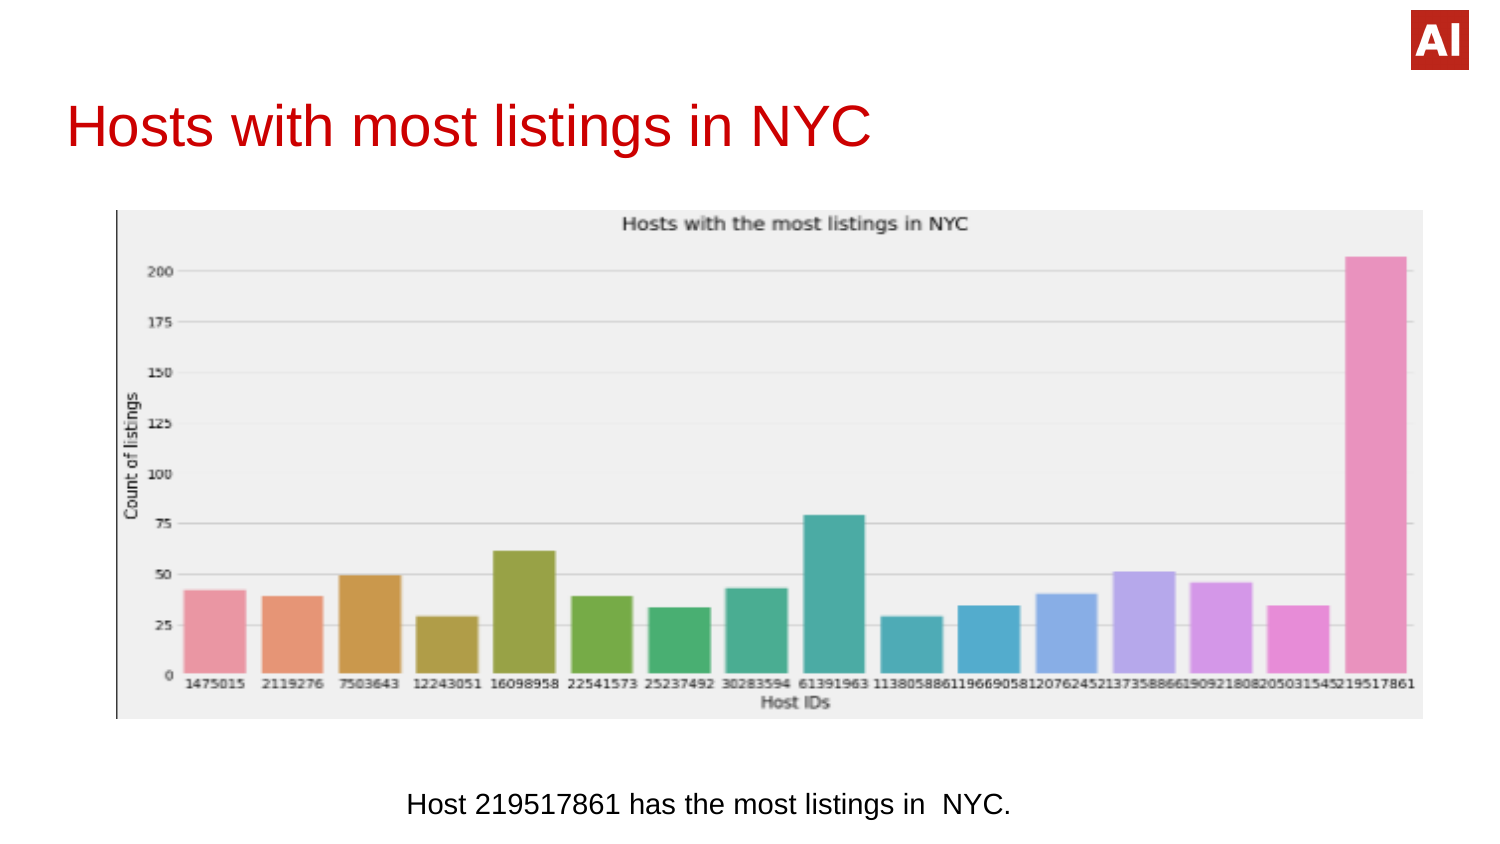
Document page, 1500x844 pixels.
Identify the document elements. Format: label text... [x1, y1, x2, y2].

picture [1411, 10, 1469, 70]
picture [116, 210, 1423, 719]
title Hosts with most listings in NYC [51, 72, 1449, 167]
text_box Host 219517861 has the most listings in NYC. [391, 778, 1227, 828]
